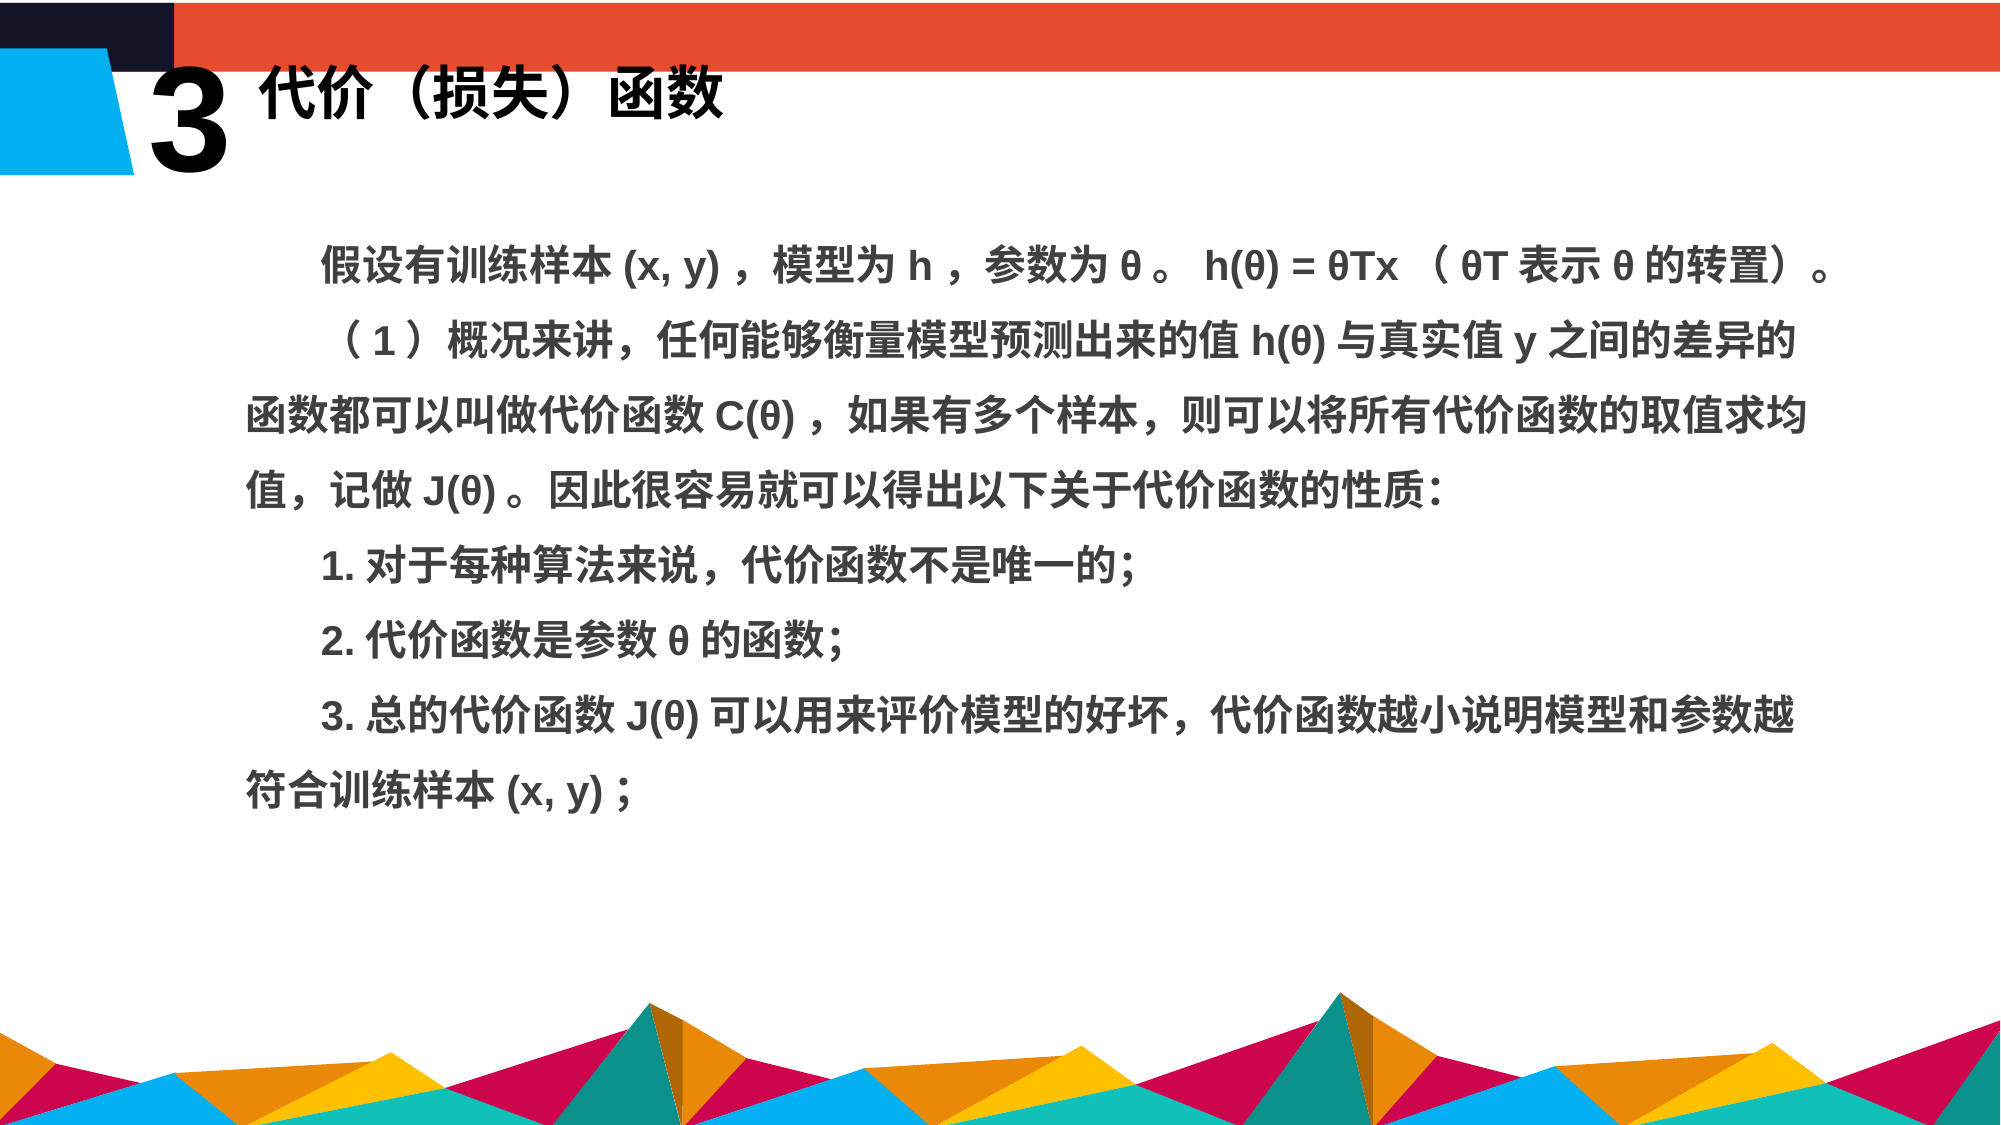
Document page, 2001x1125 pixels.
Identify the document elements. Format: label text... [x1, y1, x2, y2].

text_box [0, 47, 134, 177]
text_box 3 [134, 13, 353, 209]
text_box 代价（损失）函数 [243, 48, 777, 134]
text_box 假设有训练样本(x, y)，模型为h，参数为θ。h(θ) = θTx（θT表示θ的转置）。 （1）概况来讲，任何能够衡量模型预测出来的值h(θ)与真实值y之间的差异的函数都可以叫做代价函数C(θ)，如果有多个样本，则可以将所有代价函数的取值求均值，记做J(θ)。因此很容易就可以得出以下关于代价函数的性质： 1.对于每种算法来说，代价函数不是唯一的； 2.代价函数是参数θ的函数； 3.总的代价函数J(θ)可以用来评价模型的好坏，代价函数越小说明模型和参数越符合训练样本(x, y)； [231, 206, 1850, 871]
